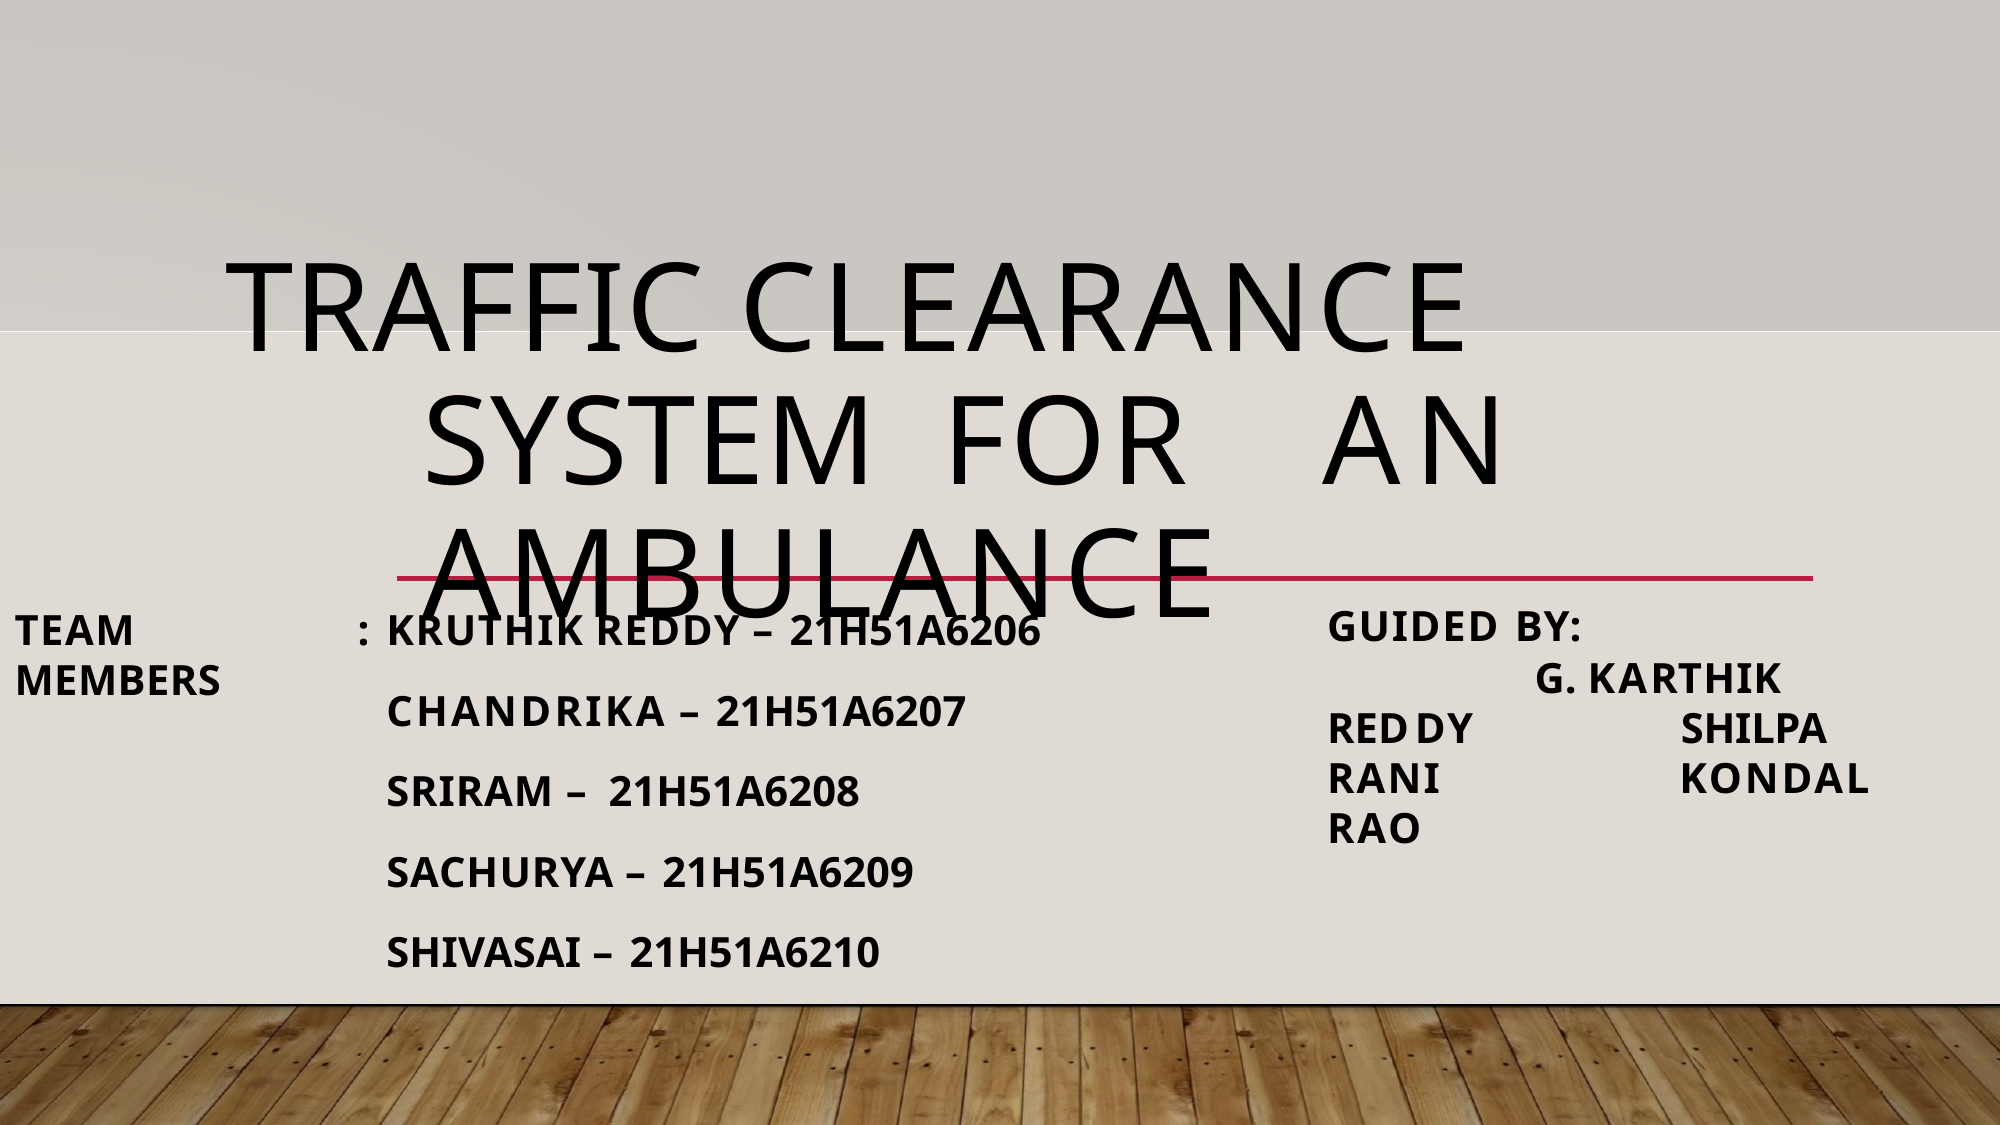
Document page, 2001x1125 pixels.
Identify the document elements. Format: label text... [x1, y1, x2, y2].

picture [0, 1006, 2000, 1125]
text_box GUIDED BY: G. KARTHIK REDDY SHILPA RANI KONDAL RAO [1325, 597, 1929, 853]
picture [0, 0, 2000, 1004]
text_box TEAM MEMBERS [12, 601, 326, 704]
text_box : KRUTHIK REDDY – 21H51A6206 CHANDRIKA – 21H51A6207 SRIRAM – 21H51A6208 SACHURYA – 21H51A6209 SHIVASAI – 21H51A6210 [355, 601, 1088, 977]
title TRAFFIC CLEARANCE SYSTEM FOR AN AMBULANCE [132, 224, 1868, 643]
